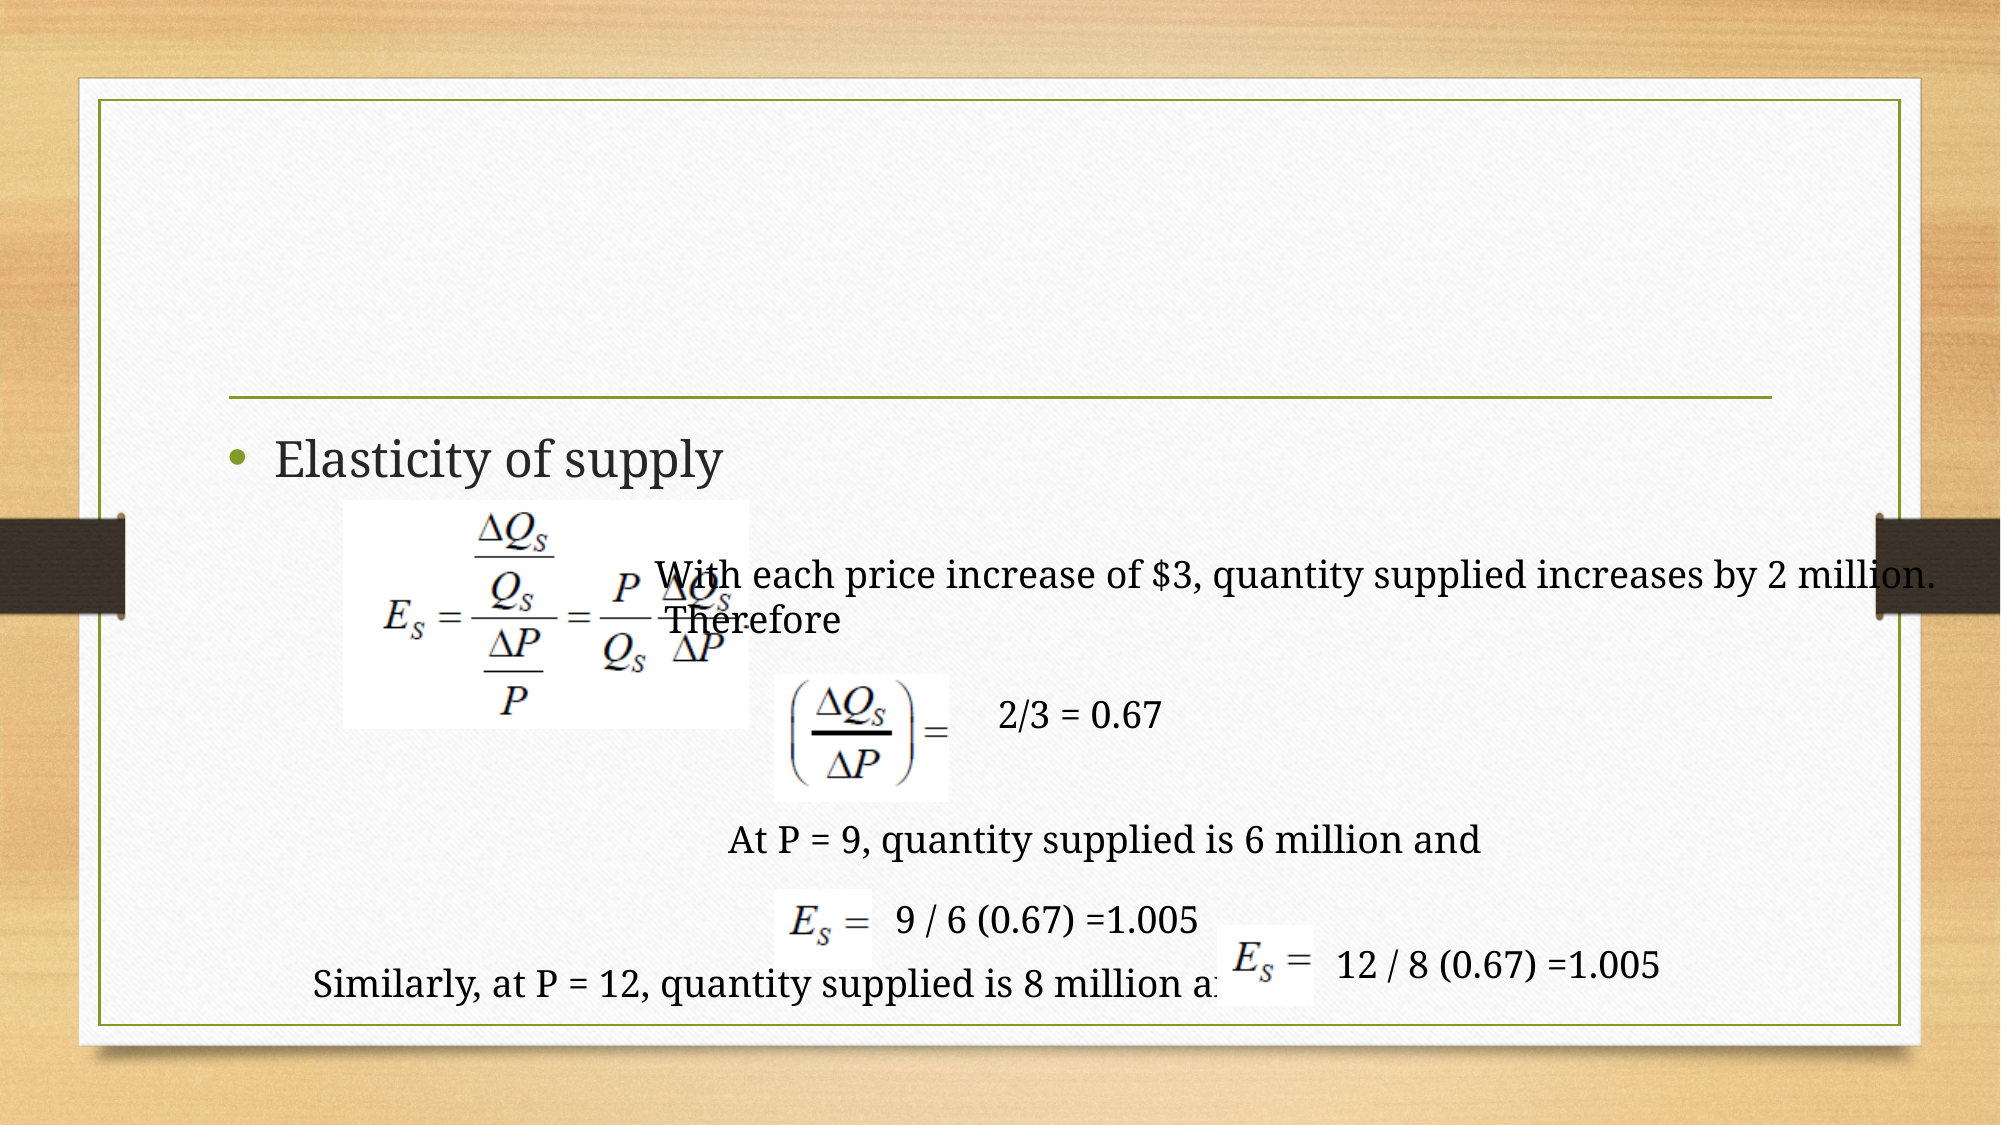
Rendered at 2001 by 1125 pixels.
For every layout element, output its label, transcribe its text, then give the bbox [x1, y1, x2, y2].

text_box 9 / 6 (0.67) =1.005 [880, 888, 1215, 949]
text_box 12 / 8 (0.67) =1.005 [1321, 933, 1677, 994]
text_box 2/3 = 0.67 [982, 683, 1179, 744]
text_box With each price increase of $3, quantity supplied increases by 2 million. Therefore [749, 543, 1953, 649]
list Elasticity of supply [212, 419, 1788, 1014]
text_box At P = 9, quantity supplied is 6 million and [713, 808, 1517, 869]
picture [0, 0, 2001, 1125]
text_box Similarly, at P = 12, quantity supplied is 8 million and [298, 952, 1297, 1013]
